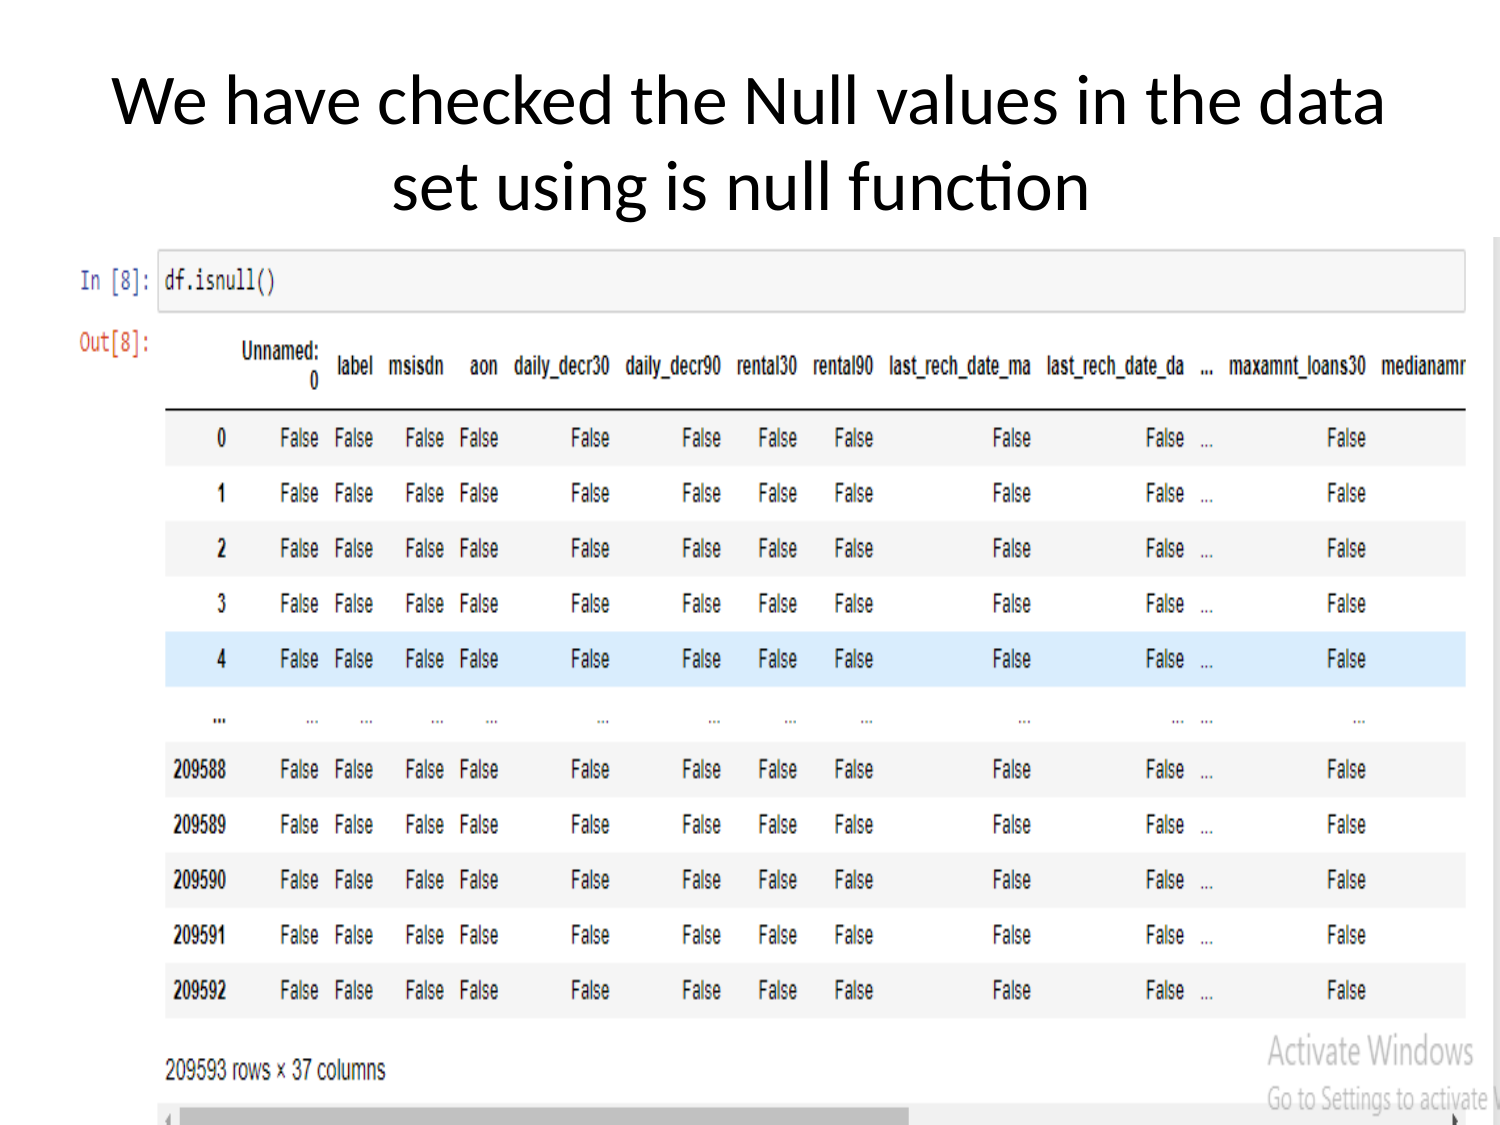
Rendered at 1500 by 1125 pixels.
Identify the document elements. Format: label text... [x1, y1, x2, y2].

title We have checked the Null values in the data set using is null function [75, 45, 1425, 233]
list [0, 237, 1500, 1125]
